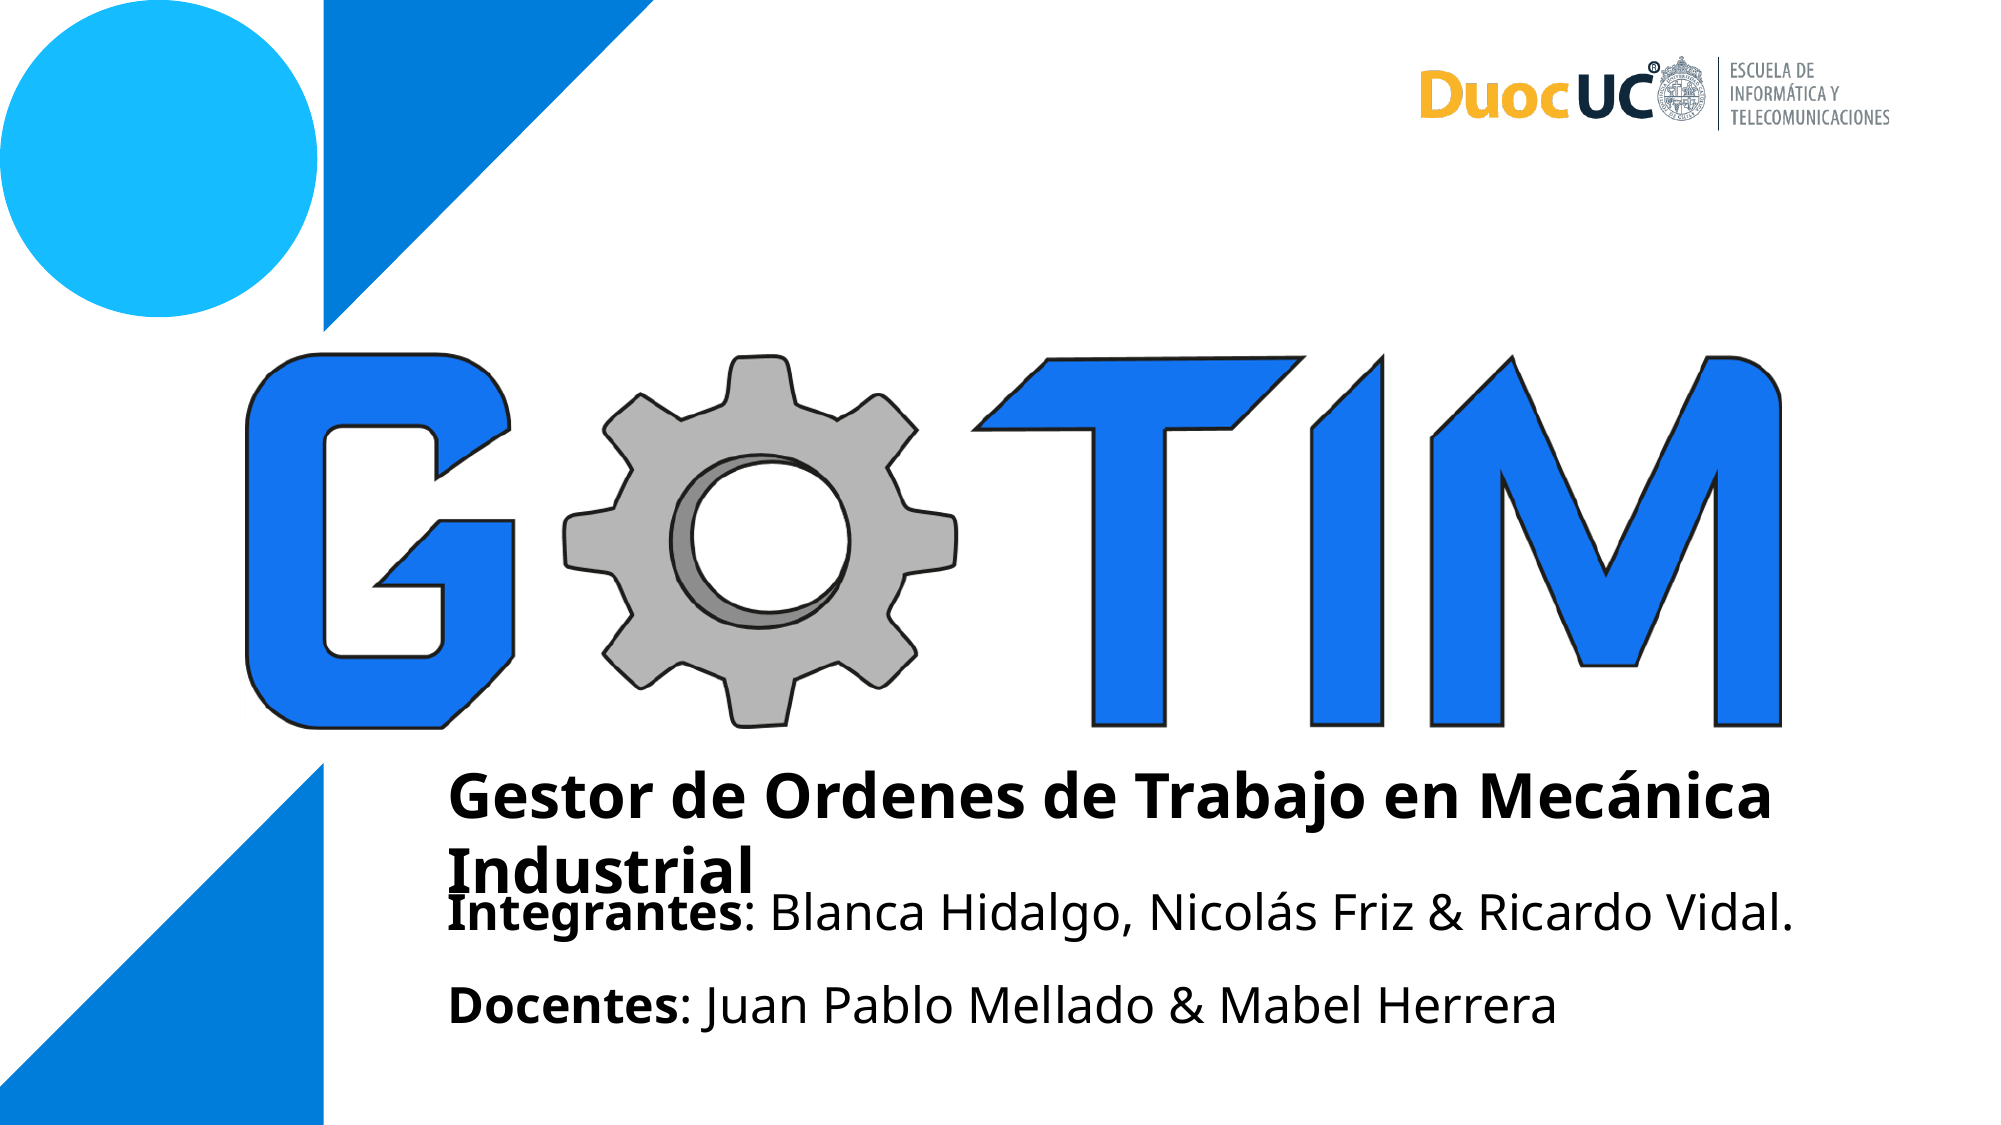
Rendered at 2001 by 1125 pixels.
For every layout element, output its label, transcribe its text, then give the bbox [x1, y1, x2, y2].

picture [245, 352, 1782, 730]
list Gestor de Ordenes de Trabajo en Mecánica Industrial [447, 756, 1957, 829]
list Integrantes: Blanca Hidalgo, Nicolás Friz & Ricardo Vidal. Docentes: Juan Pablo Mellado & Mabel Herrera [447, 868, 1910, 1071]
picture [1418, 47, 1890, 142]
